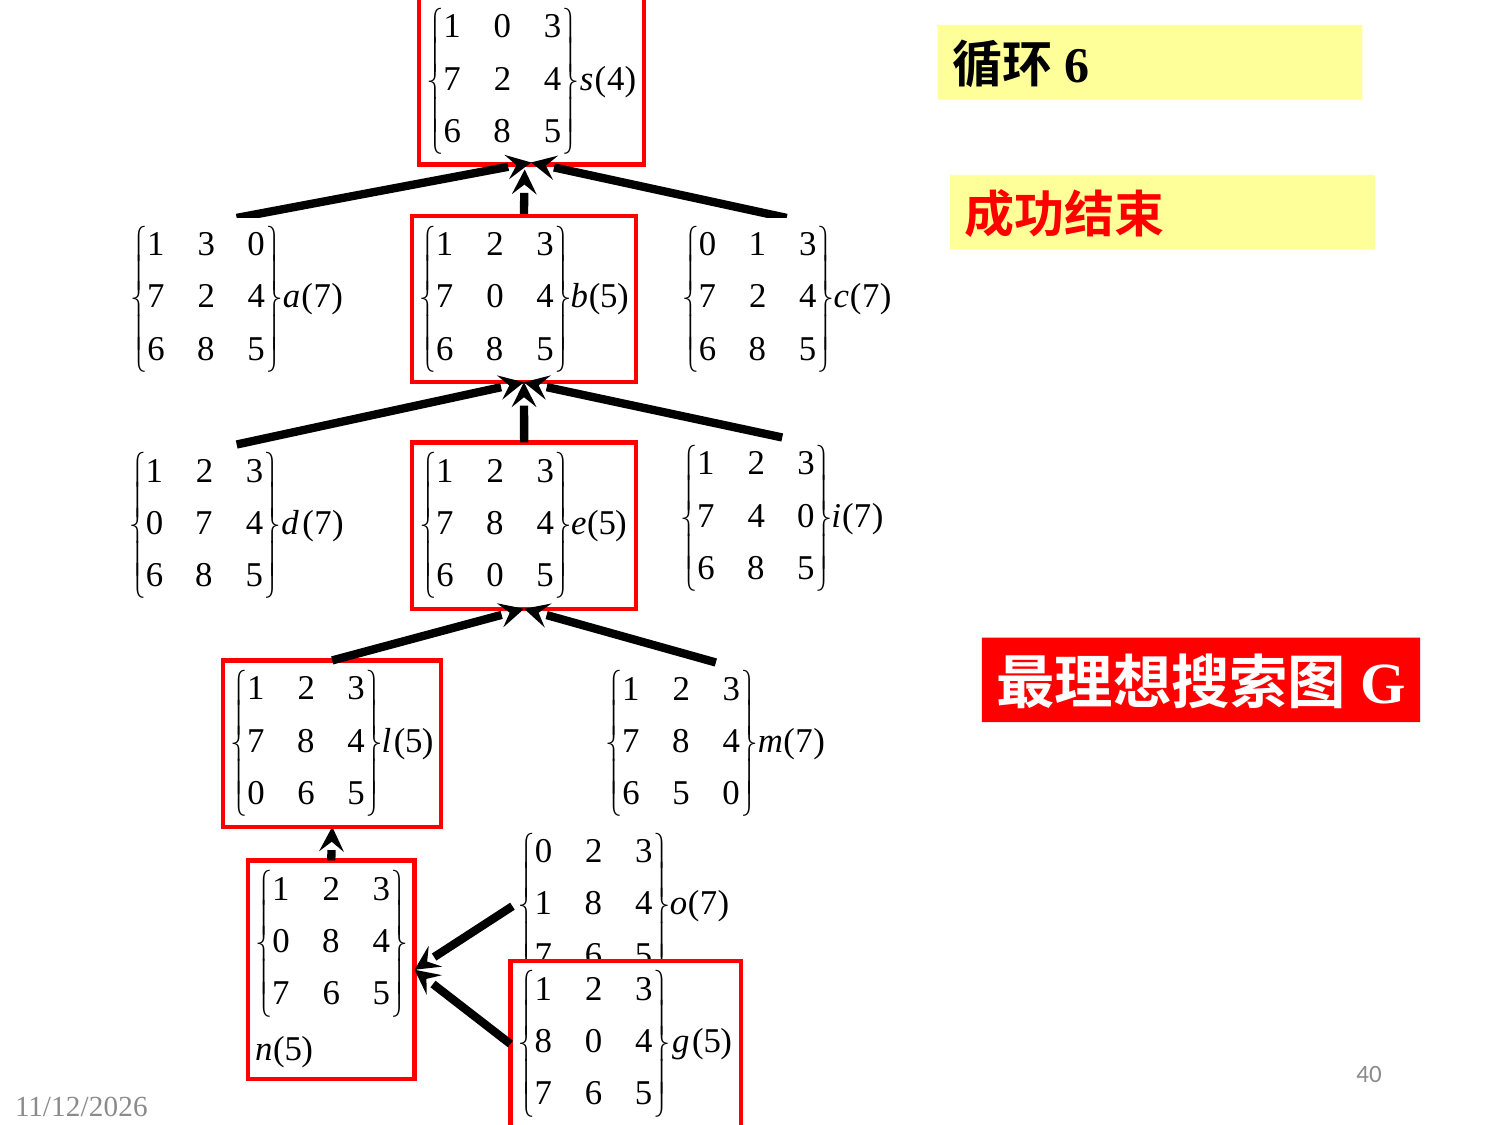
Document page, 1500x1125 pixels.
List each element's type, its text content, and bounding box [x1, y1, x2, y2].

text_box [413, 444, 634, 607]
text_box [674, 437, 890, 600]
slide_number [0, 1083, 313, 1125]
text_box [531, 162, 787, 218]
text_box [512, 824, 736, 962]
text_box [236, 382, 524, 445]
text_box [676, 217, 897, 381]
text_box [512, 962, 739, 1125]
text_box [224, 662, 440, 825]
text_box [123, 444, 350, 607]
text_box 循环6 [937, 24, 1363, 100]
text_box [524, 608, 716, 663]
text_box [599, 662, 832, 825]
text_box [523, 382, 783, 438]
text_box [332, 608, 524, 661]
slide_number 40 [1059, 1042, 1397, 1103]
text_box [236, 162, 531, 218]
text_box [413, 217, 635, 381]
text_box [421, 0, 642, 162]
text_box 成功结束 [950, 174, 1375, 250]
text_box 最理想搜索图G [981, 637, 1421, 723]
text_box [124, 217, 349, 381]
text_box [414, 906, 513, 970]
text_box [249, 862, 413, 1077]
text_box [414, 969, 511, 1045]
